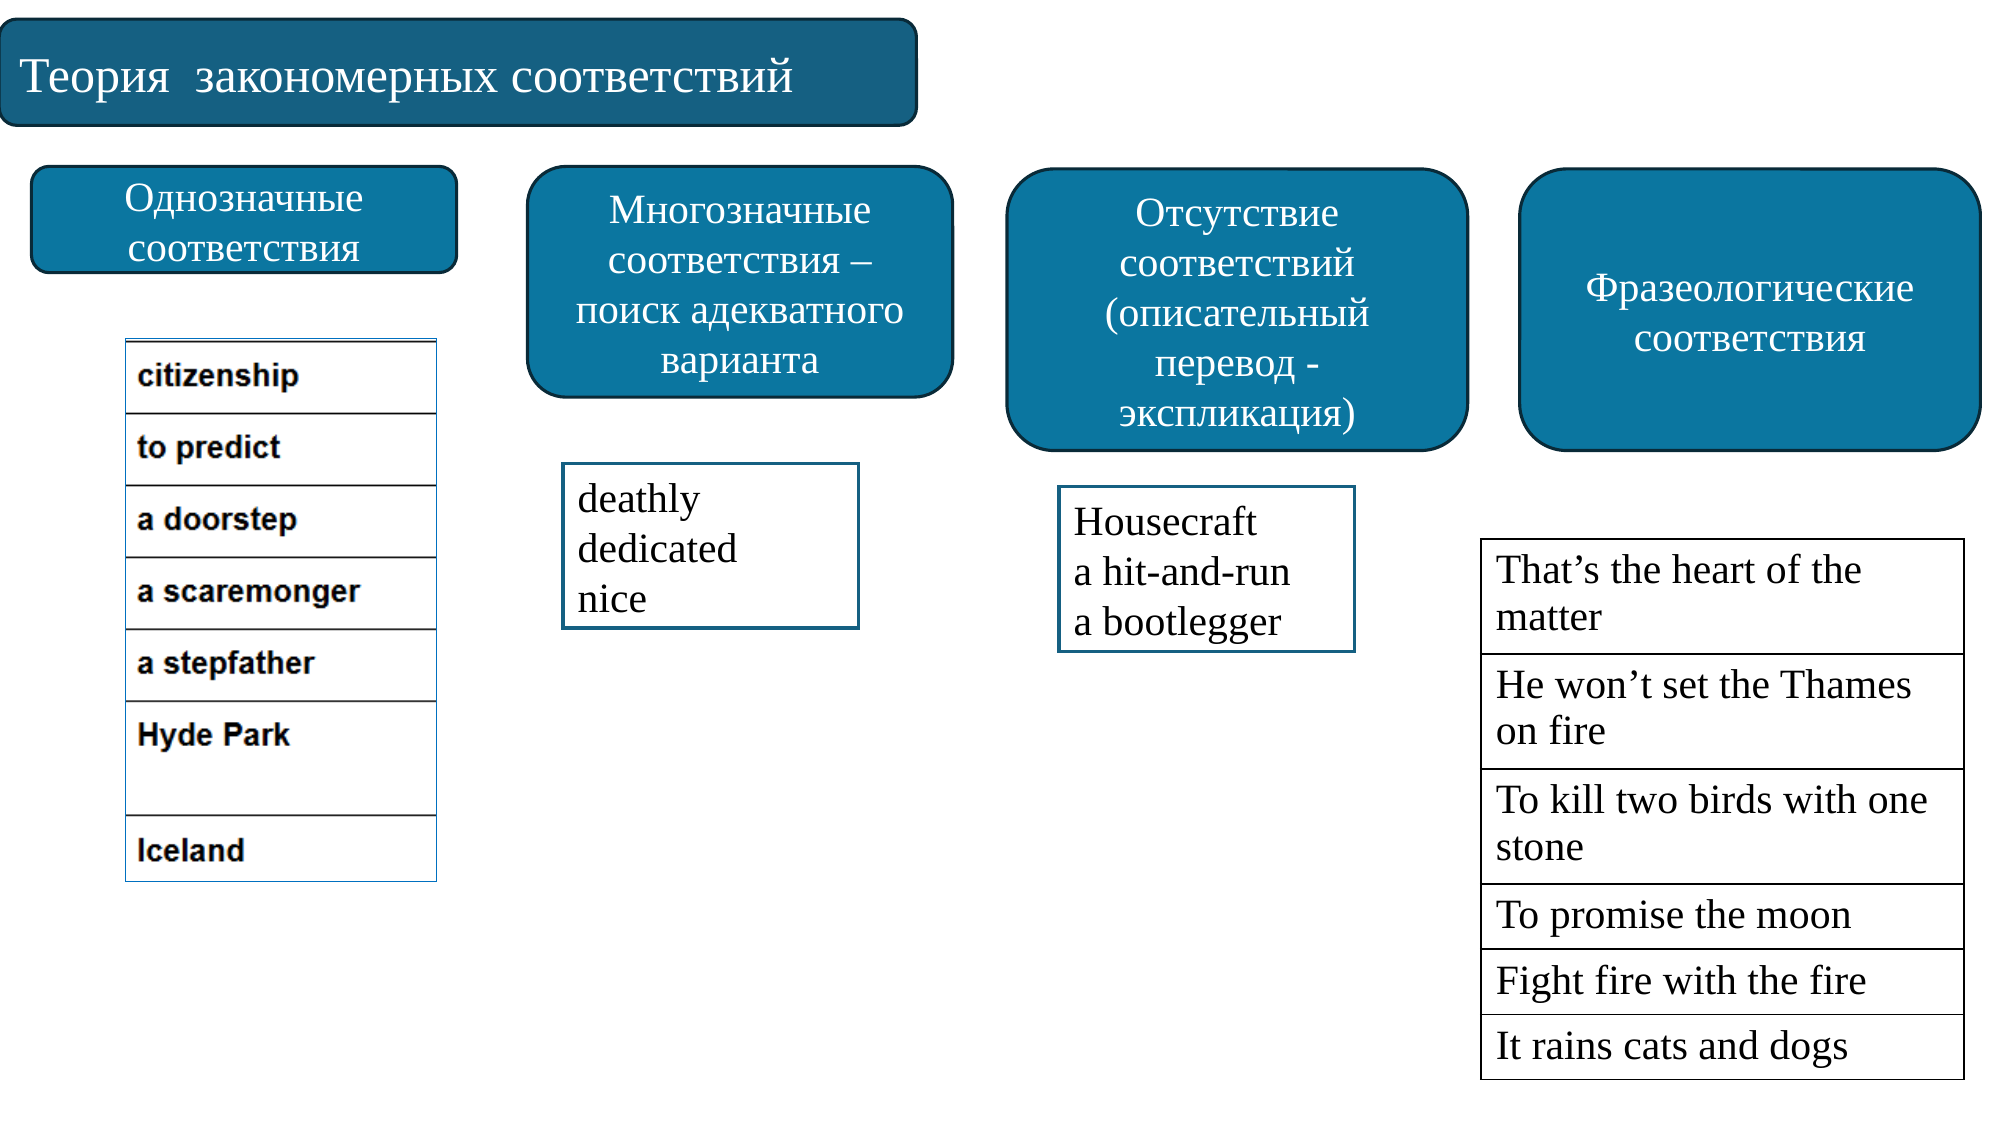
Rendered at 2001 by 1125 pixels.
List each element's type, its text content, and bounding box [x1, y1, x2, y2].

table_cell It rains cats and dogs [1482, 1015, 1963, 1079]
table_header That’s the heart of the matter [1482, 540, 1963, 653]
table_cell He won’t set the Thames on fire [1482, 655, 1963, 768]
text_box Housecraft a hit-and-run a bootlegger [1057, 485, 1356, 653]
text_box Отсутствие соответствий (описательный перевод - экспликация) [1005, 167, 1470, 453]
text_box Фразеологические соответствия [1518, 167, 1982, 453]
text_box deathly dedicated nice [561, 462, 860, 630]
table_cell To promise the moon [1482, 885, 1963, 948]
text_box Однозначные соответствия [29, 164, 459, 275]
table_cell Fight fire with the fire [1482, 950, 1963, 1014]
text_box Многозначные соответствия – поиск адекватного варианта [525, 164, 955, 399]
table_cell To kill two birds with one stone [1482, 770, 1963, 883]
text_box Теория закономерных соответствий [0, 17, 919, 127]
picture [125, 337, 438, 883]
